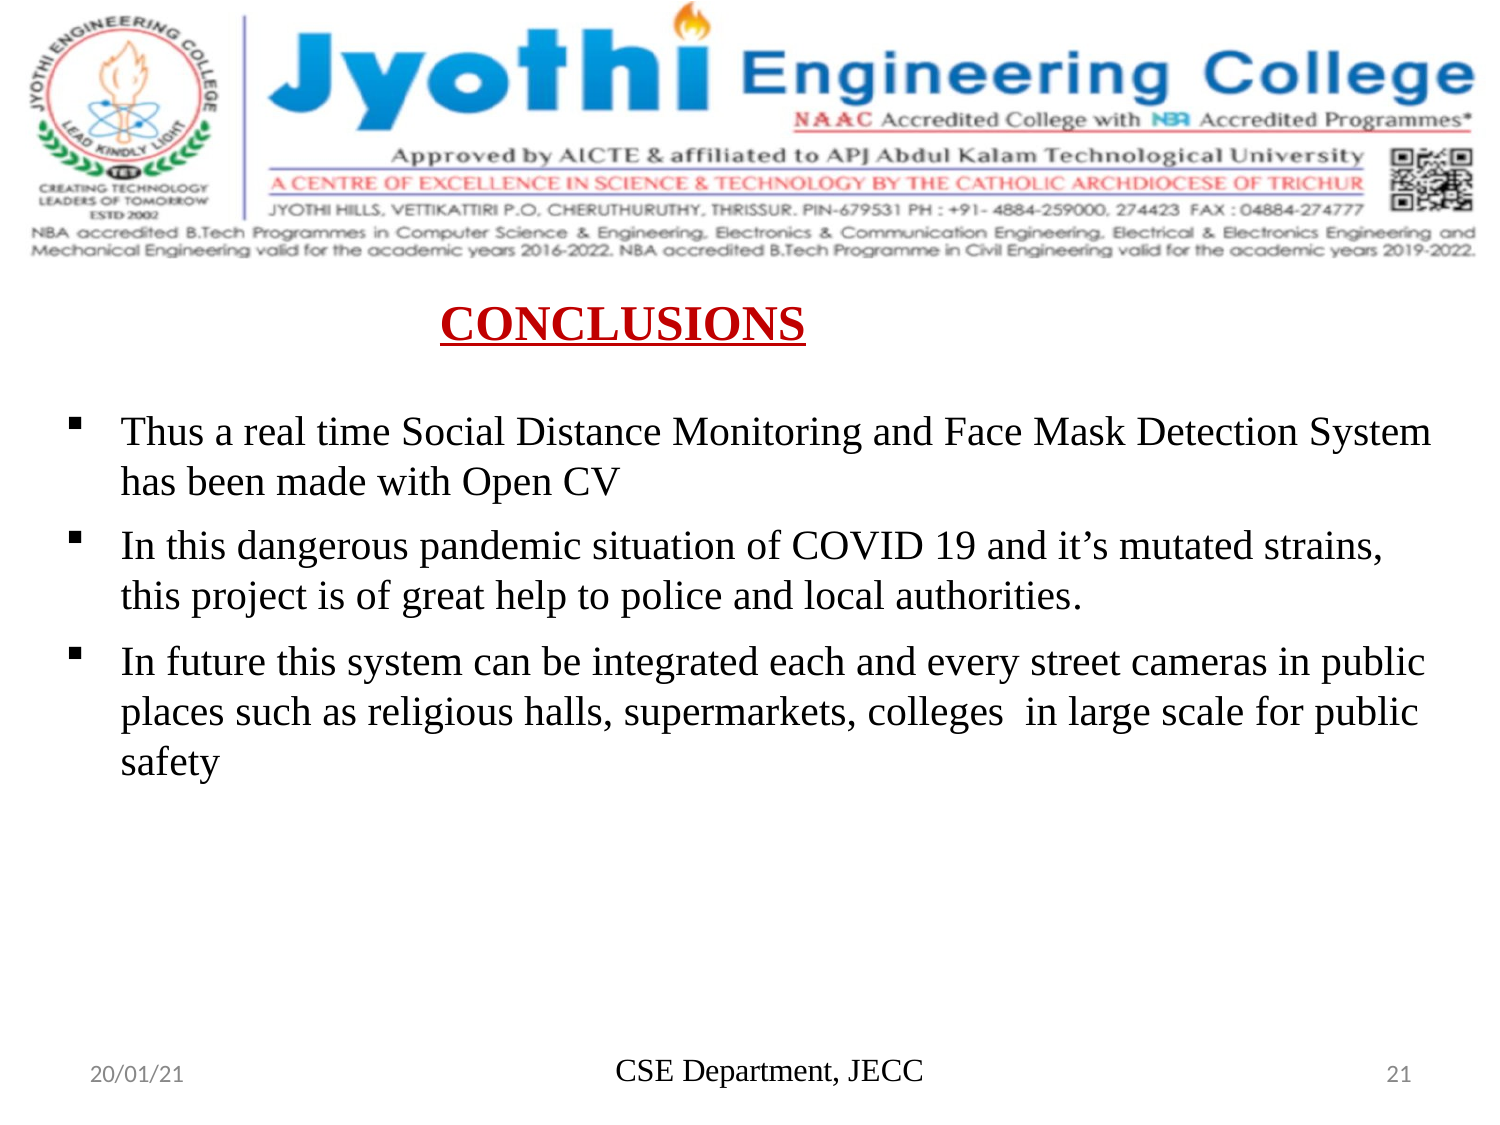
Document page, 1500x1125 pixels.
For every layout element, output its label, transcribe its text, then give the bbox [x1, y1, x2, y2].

list Thus a real time Social Distance Monitoring and Face Mask Detection System has been made with Open CV In this dangerous pandemic situation of COVID 19 and it’s mutated strains, this project is of great help to police and local authorities. In future this system can be integrated each and every street cameras in public places such as religious halls, supermarkets, colleges in large scale for public safety [50, 387, 1438, 1042]
slide_number 21 [1380, 1061, 1418, 1125]
title CONCLUSIONS [437, 287, 1013, 387]
text_box [25, 1, 1486, 259]
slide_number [87, 1061, 187, 1125]
footer CSE Department, JECC [613, 1049, 938, 1125]
